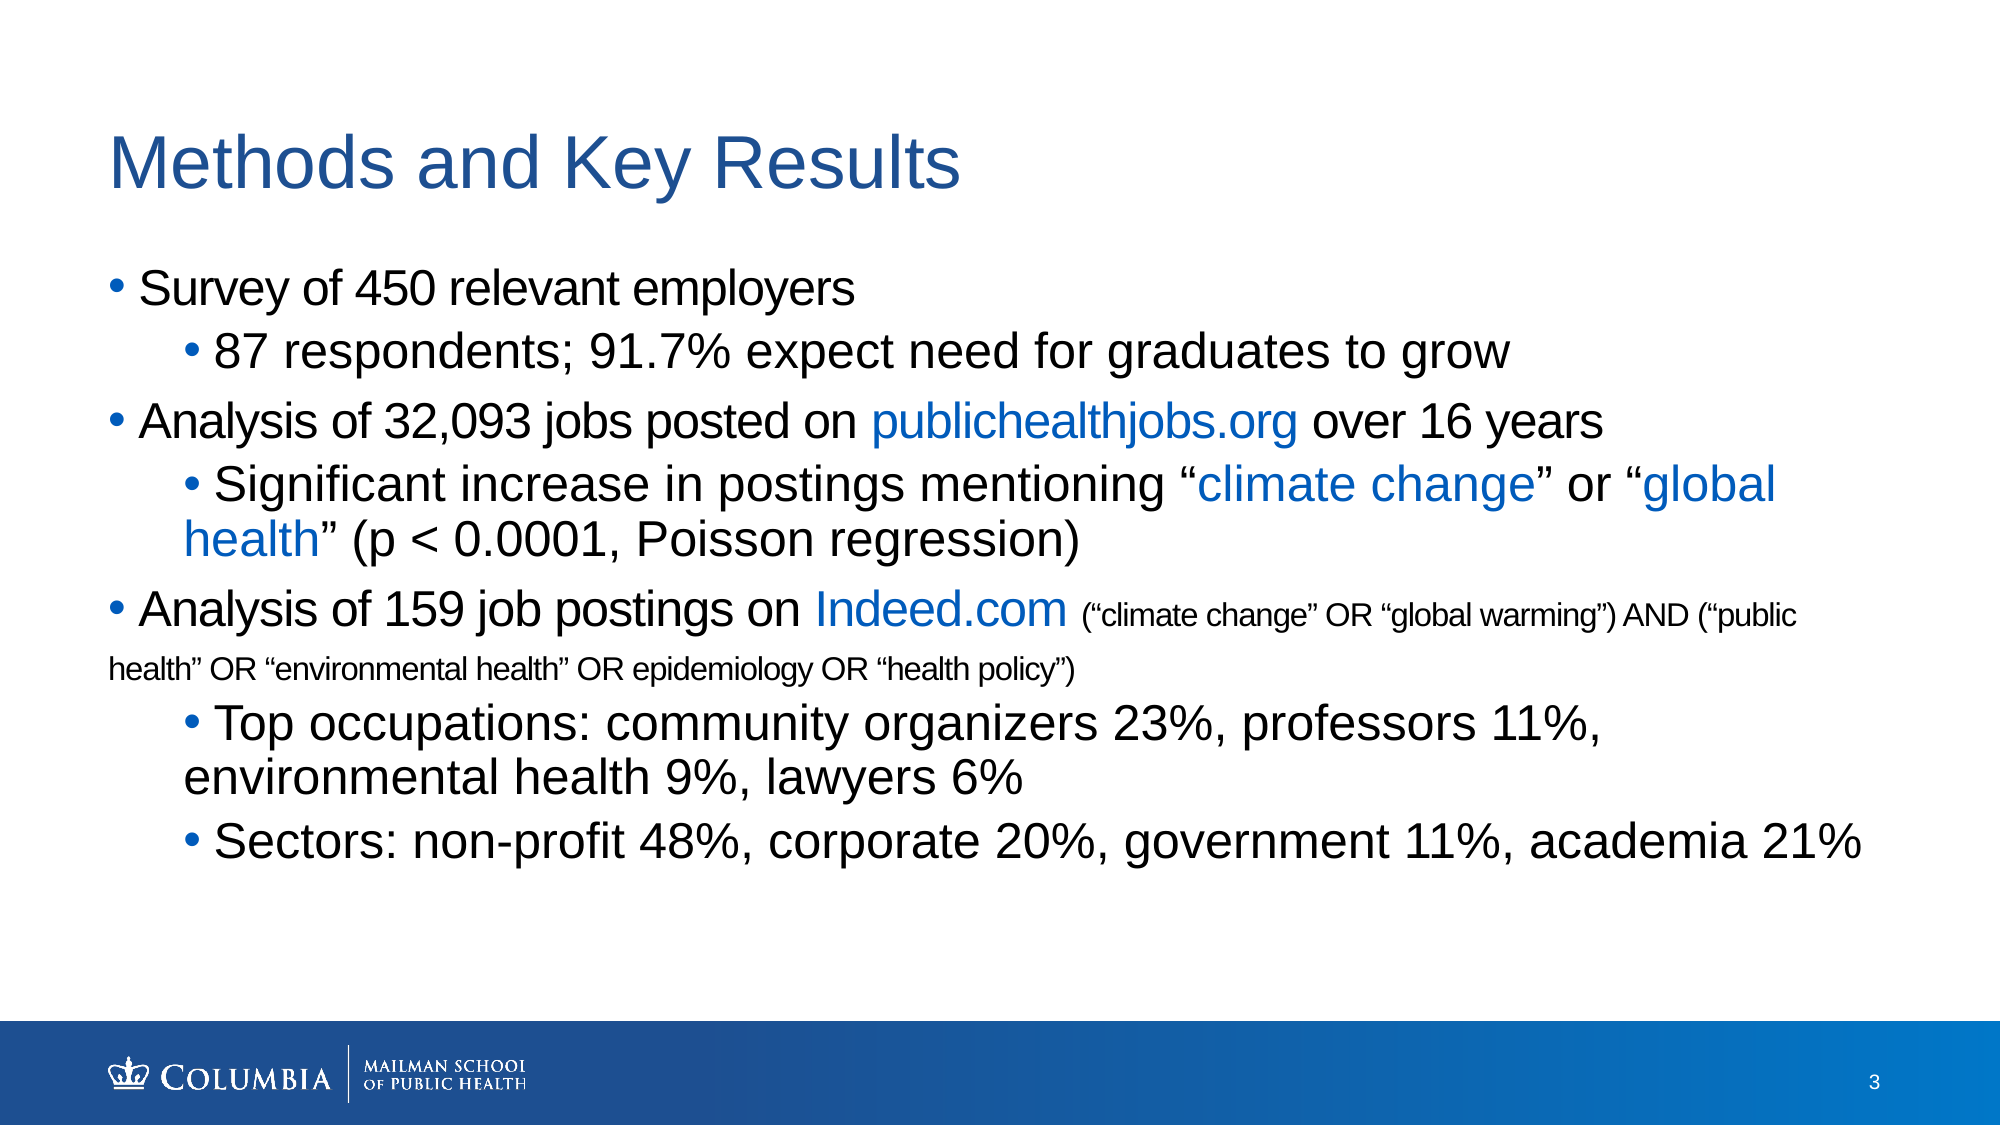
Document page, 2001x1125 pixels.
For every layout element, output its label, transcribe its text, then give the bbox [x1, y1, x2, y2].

list Survey of 450 relevant employers 87 respondents; 91.7% expect need for graduates to grow Analysis of 32,093 jobs posted on publichealthjobs.org over 16 years Significant increase in postings mentioning “climate change” or “global health” (p < 0.0001, Poisson regression) Analysis of 159 job postings on Indeed.com (“climate change” OR “global warming”) AND (“public health” OR “environmental health” OR epidemiology OR “health policy”) Top occupations: community organizers 23%, professors 11%, environmental health 9%, lawyers 6% Sectors: non-profit 48%, corporate 20%, government 11%, academia 21% [108, 257, 1875, 931]
title Methods and Key Results [108, 92, 1834, 210]
